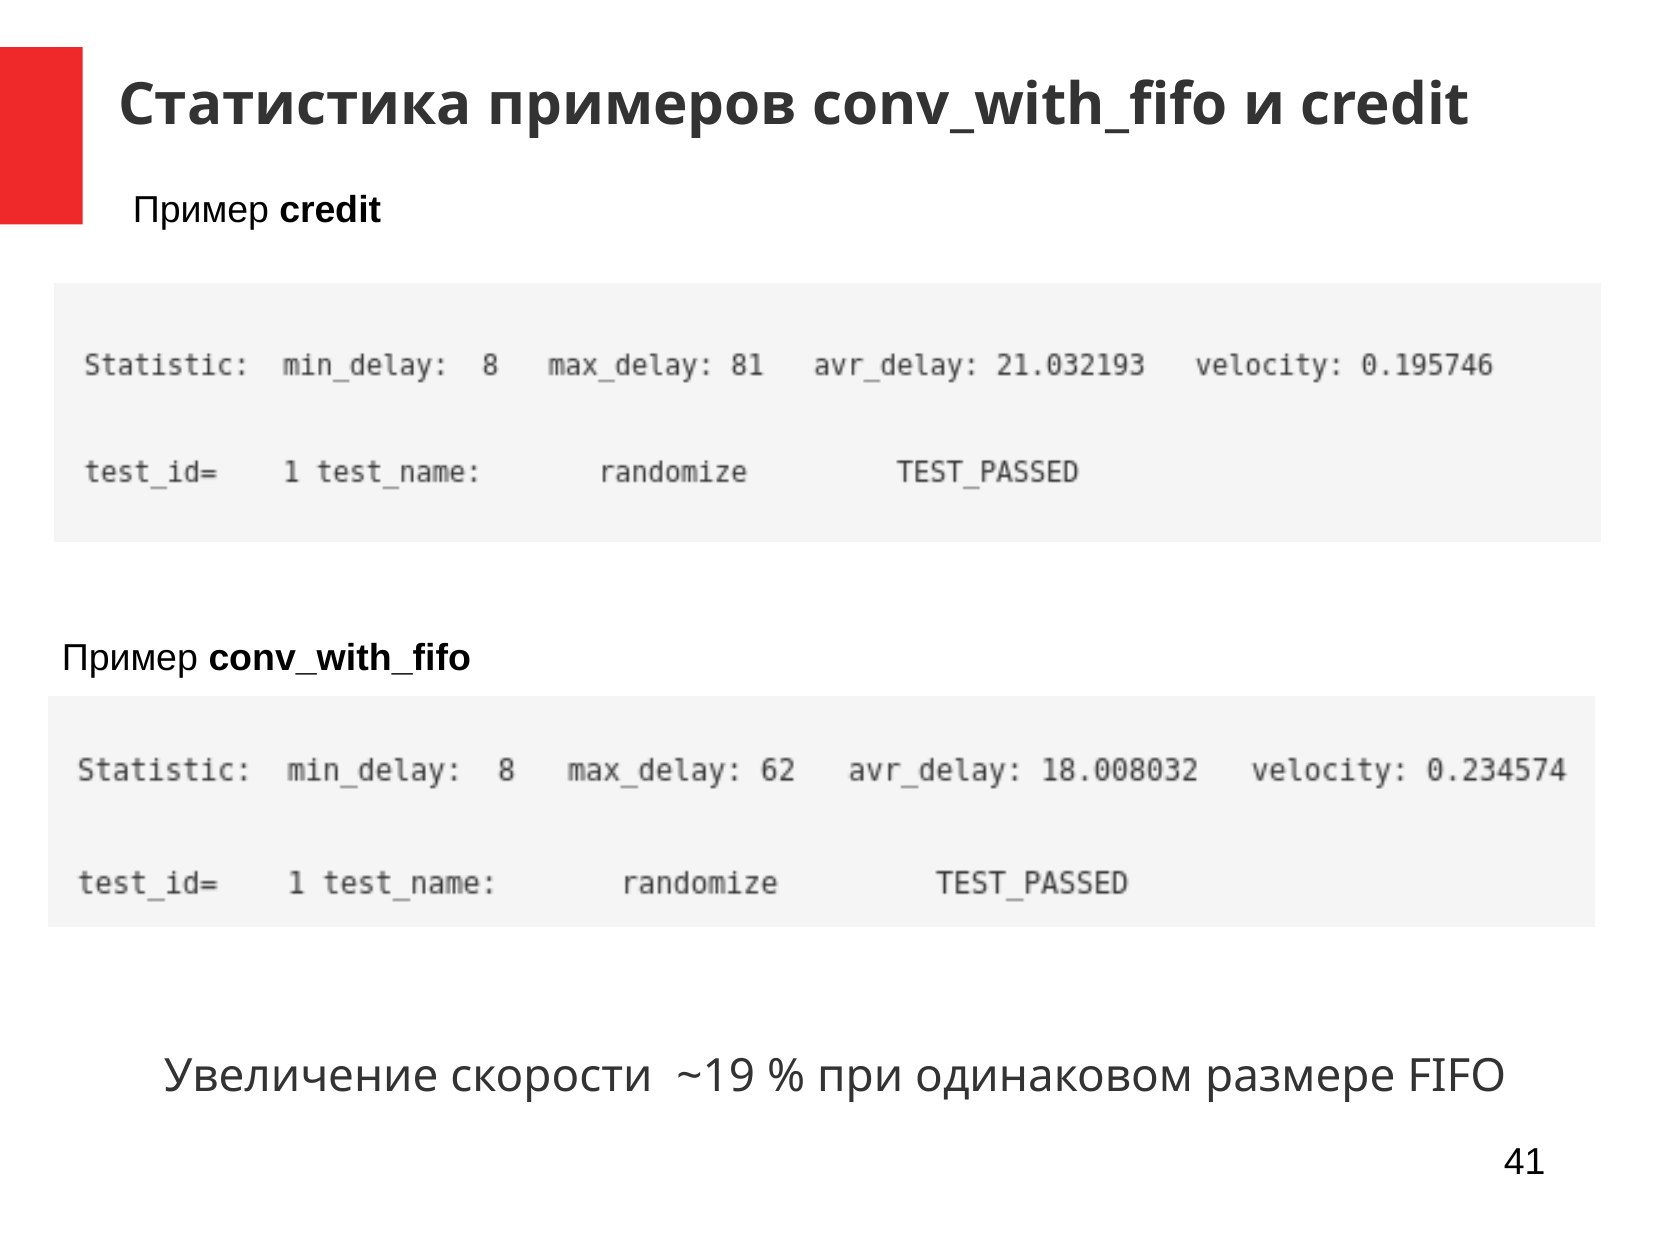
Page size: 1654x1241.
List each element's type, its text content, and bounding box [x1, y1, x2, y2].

text_box Статистика примеров conv_with_fifo и credit [118, 49, 1571, 154]
picture [48, 696, 1595, 927]
picture [54, 283, 1601, 542]
text_box Пример credit [118, 177, 397, 234]
text_box Увеличение скорости ~19 % при одинаковом размере FIFO [70, 1045, 1583, 1152]
text_box 41 [1185, 1129, 1571, 1216]
text_box Пример conv_with_fifo [47, 625, 487, 683]
